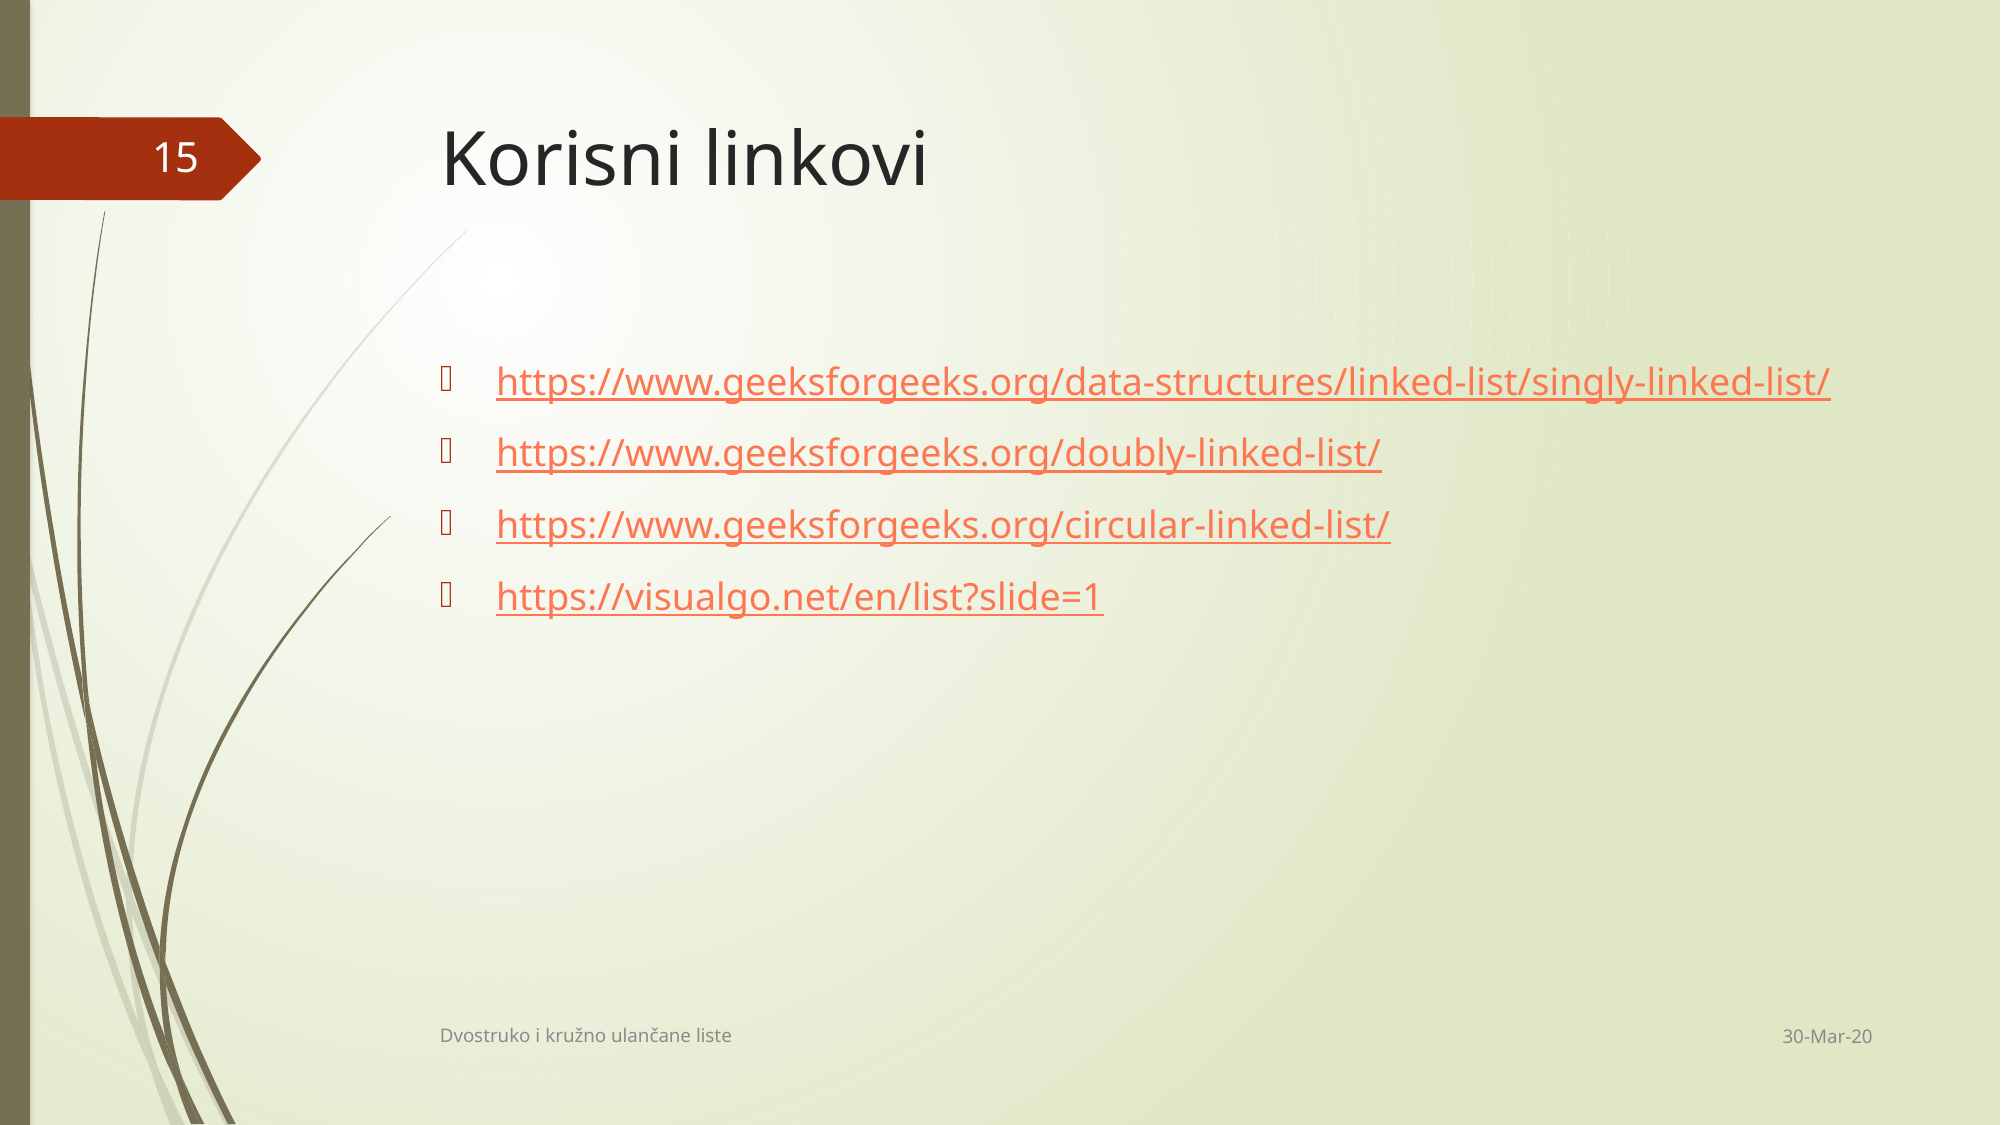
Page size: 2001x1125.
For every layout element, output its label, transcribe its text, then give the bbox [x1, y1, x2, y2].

title Korisni linkovi [425, 102, 1888, 313]
footer Dvostruko i kružno ulančane liste [424, 1006, 1675, 1067]
slide_number 30-Mar-20 [1699, 1005, 1888, 1067]
slide_number 15 [87, 129, 216, 190]
list https://www.geeksforgeeks.org/data-structures/linked-list/singly-linked-list/ https://www.geeksforgeeks.org/doubly-linked-list/ https://www.geeksforgeeks.org/circular-linked-list/ https://visualgo.net/en/list?slide=1 [424, 350, 1888, 970]
